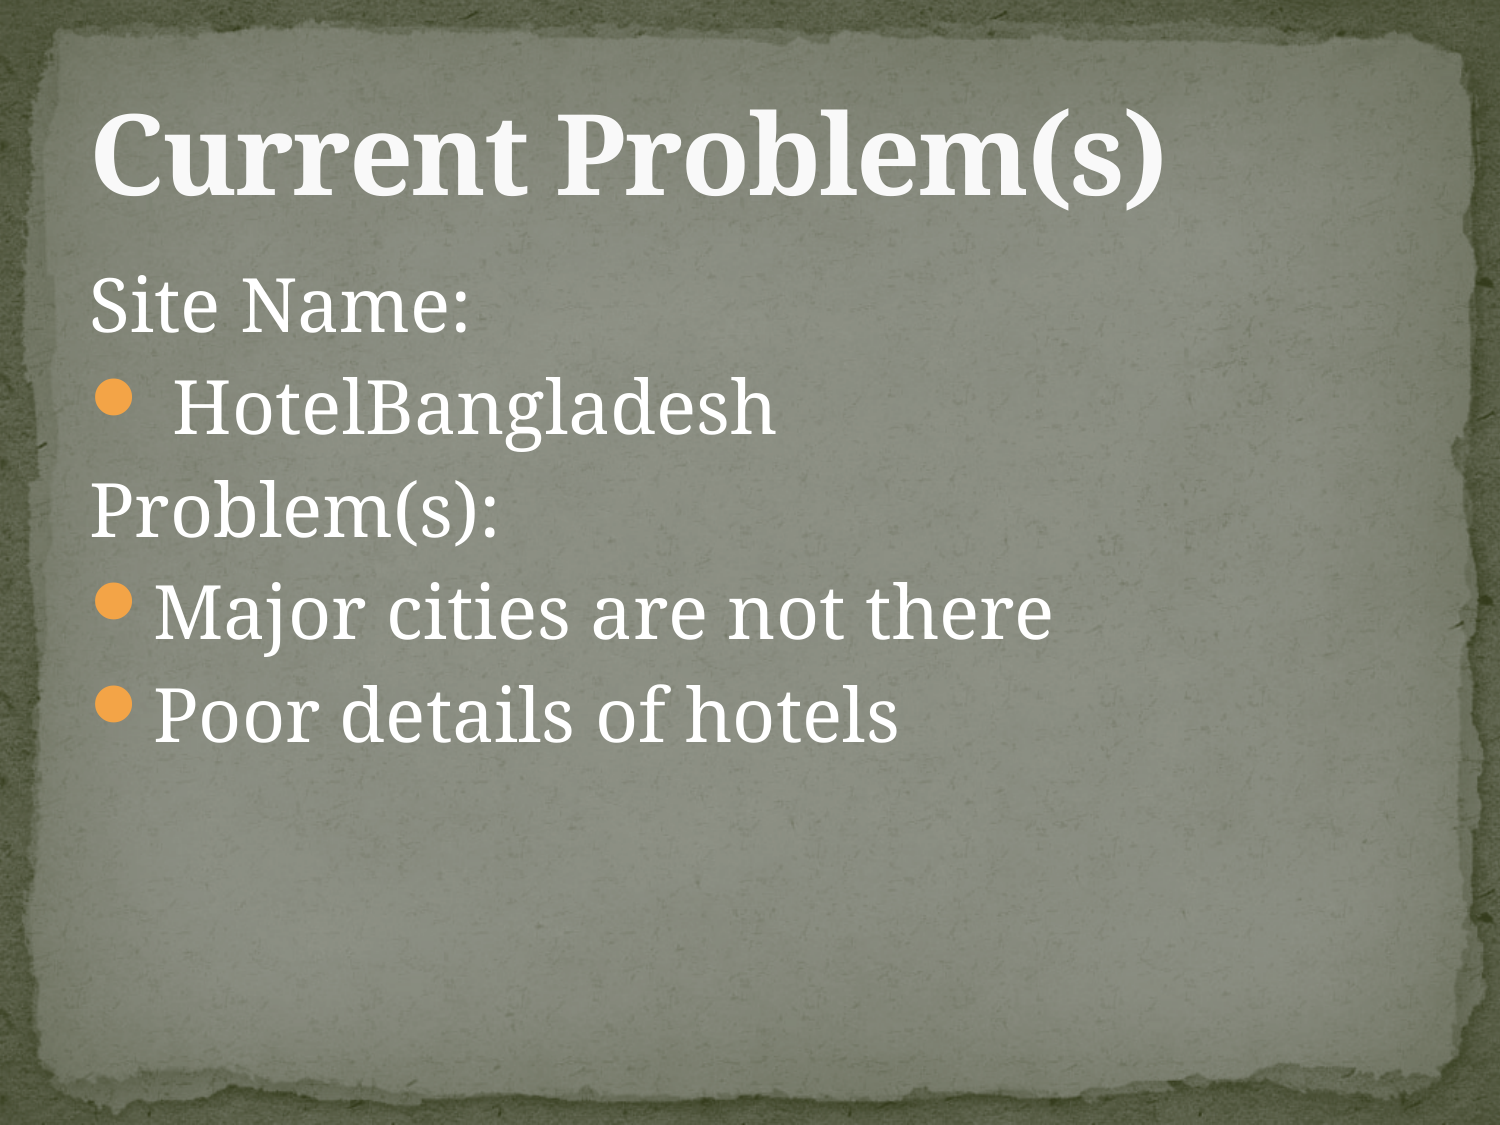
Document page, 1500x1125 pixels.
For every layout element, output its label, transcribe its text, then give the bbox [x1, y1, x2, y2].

list Site Name: HotelBangladesh Problem(s): Major cities are not there Poor details of hotels [75, 249, 1425, 1000]
title Current Problem(s) [74, 24, 1425, 225]
